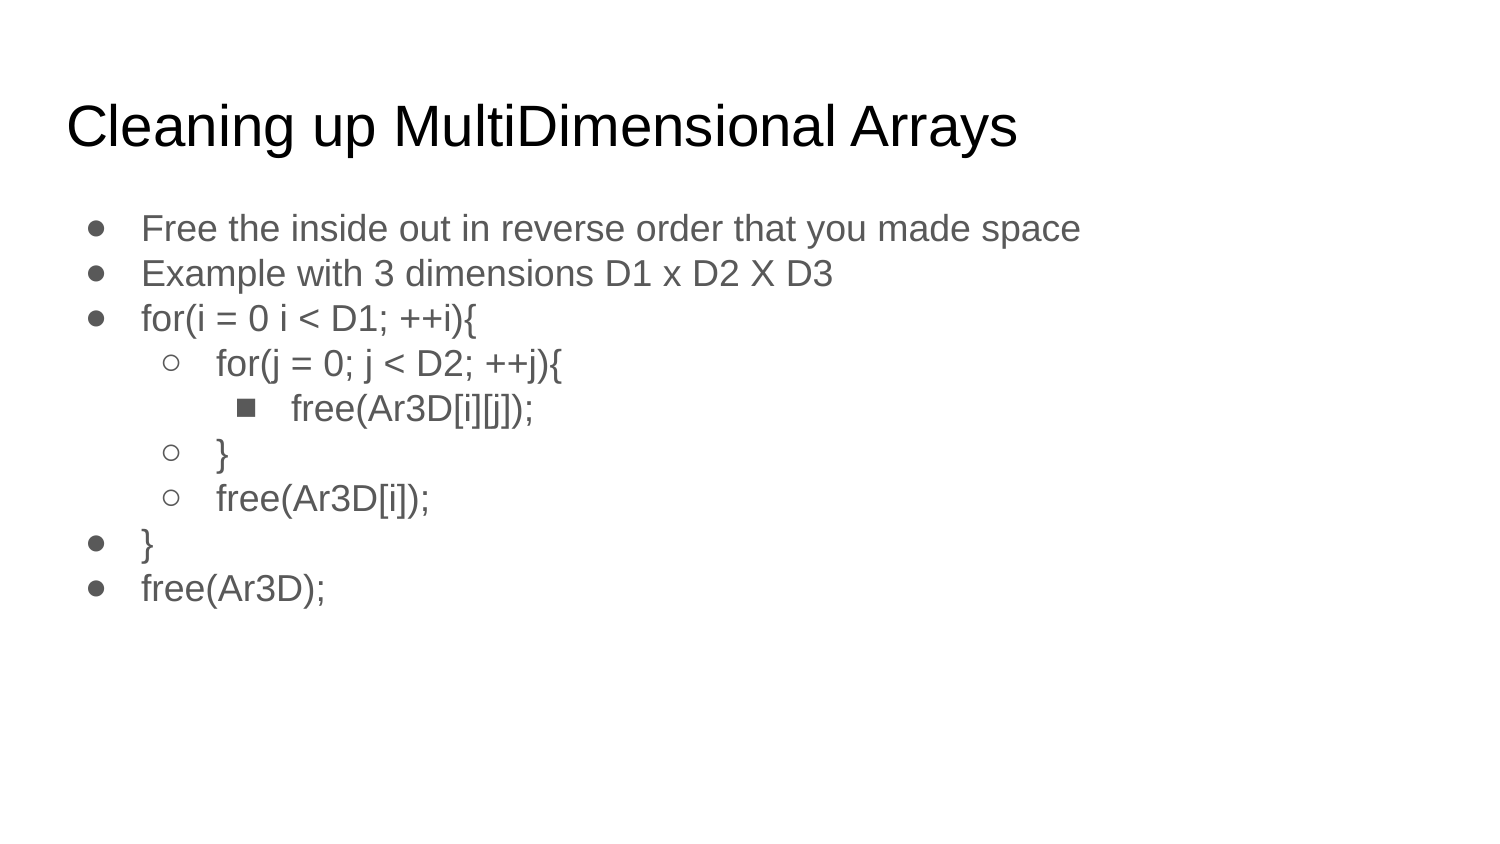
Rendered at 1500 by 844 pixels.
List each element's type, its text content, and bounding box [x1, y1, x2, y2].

title Cleaning up MultiDimensional Arrays [51, 72, 1449, 167]
list Free the inside out in reverse order that you made space Example with 3 dimensions D1 x D2 X D3 for(i = 0 i < D1; ++i){ for(j = 0; j < D2; ++j){ free(Ar3D[i][j]); } free(Ar3D[i]); } free(Ar3D); [51, 189, 1449, 750]
